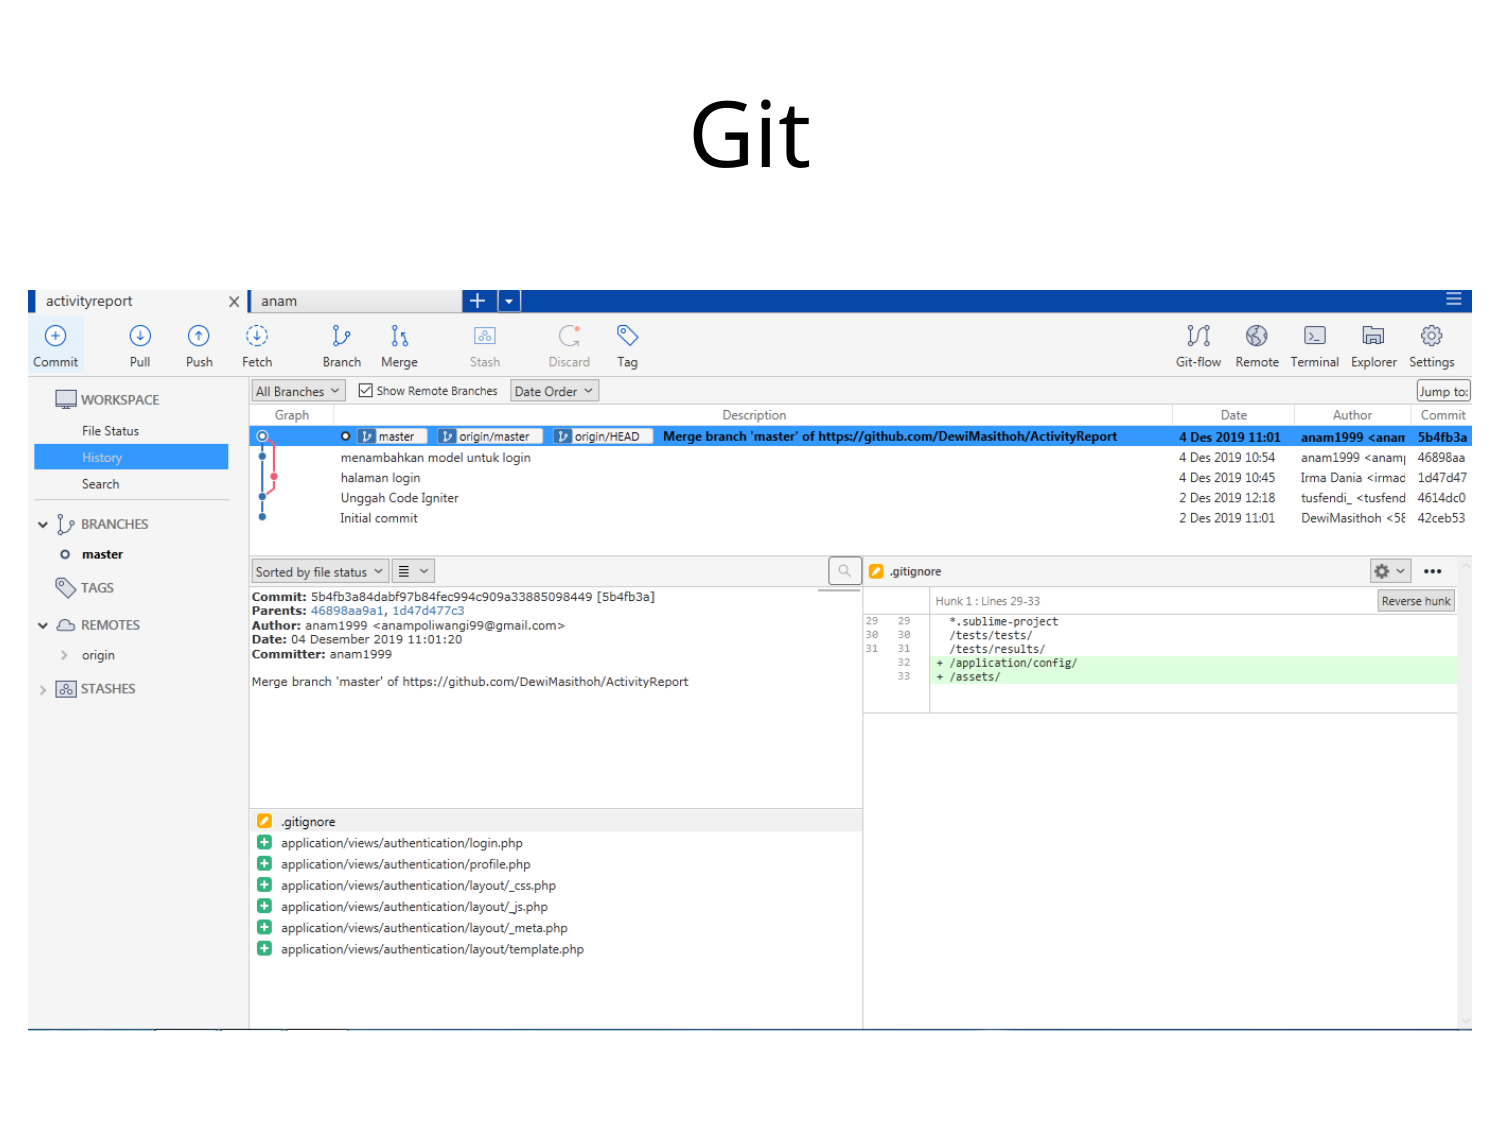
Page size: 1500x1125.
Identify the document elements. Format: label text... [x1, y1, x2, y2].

picture [28, 290, 1472, 1031]
title Git [75, 37, 1425, 225]
